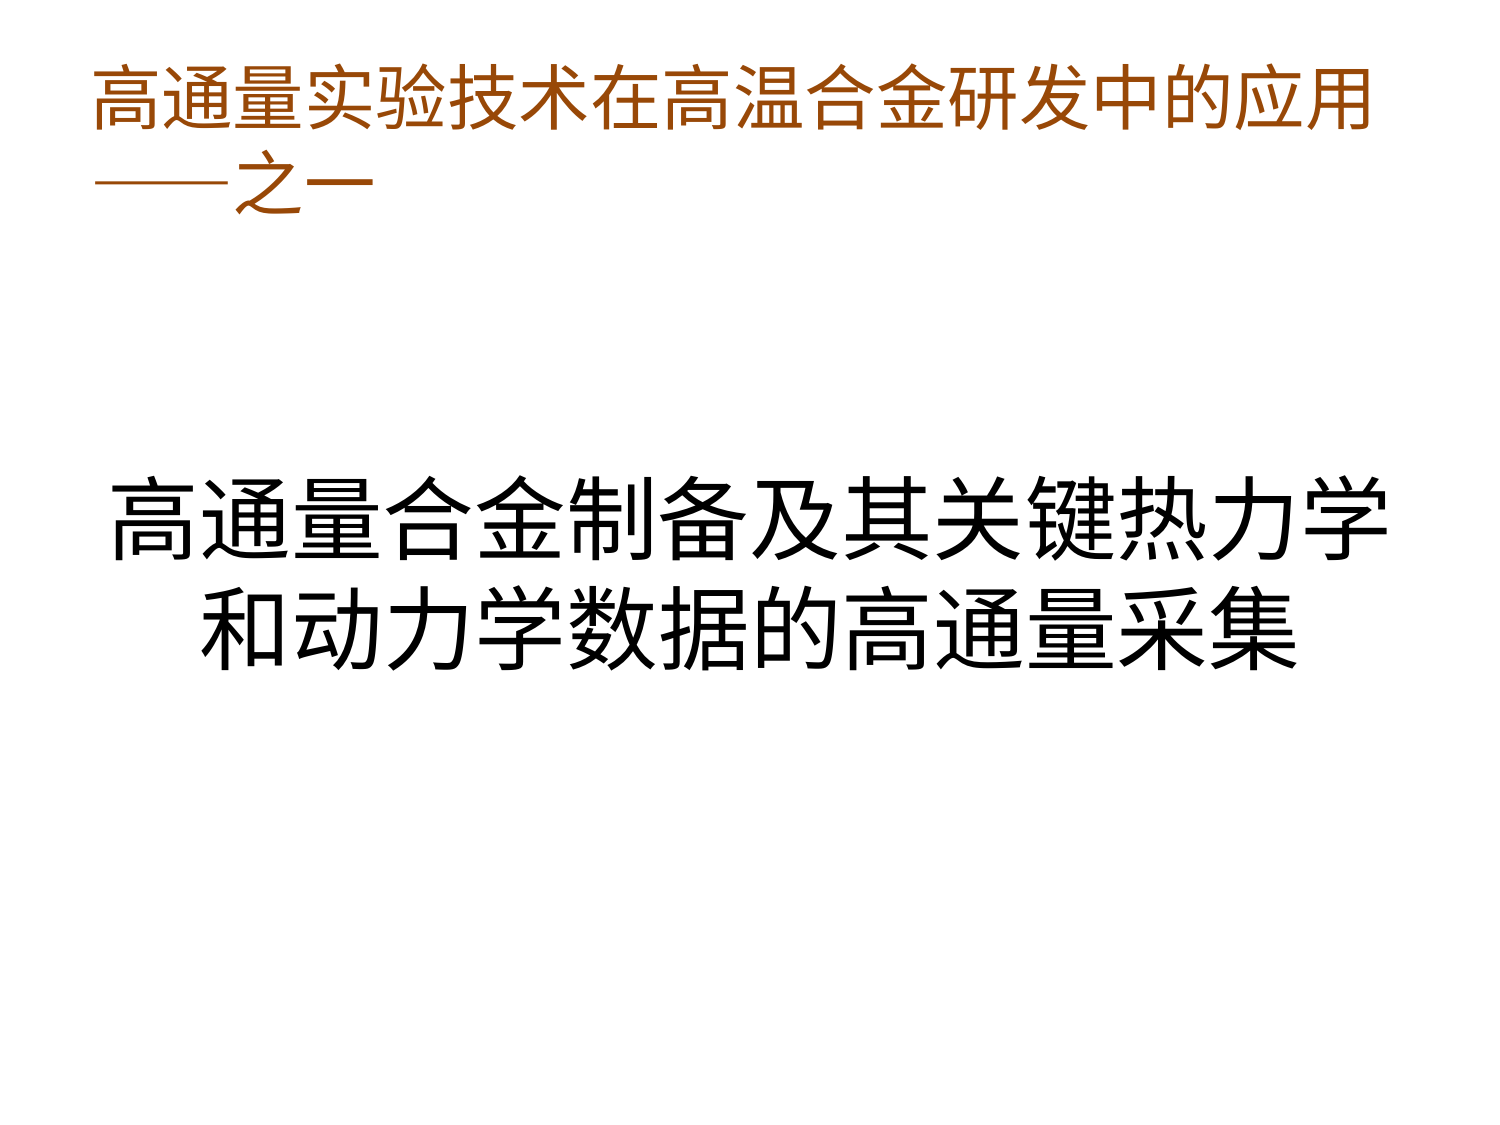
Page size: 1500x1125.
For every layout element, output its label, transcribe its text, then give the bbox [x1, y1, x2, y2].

title 高通量实验技术在高温合金研发中的应用——之一 [75, 45, 1425, 233]
list 高通量合金制备及其关键热力学和动力学数据的高通量采集 [75, 262, 1425, 1005]
